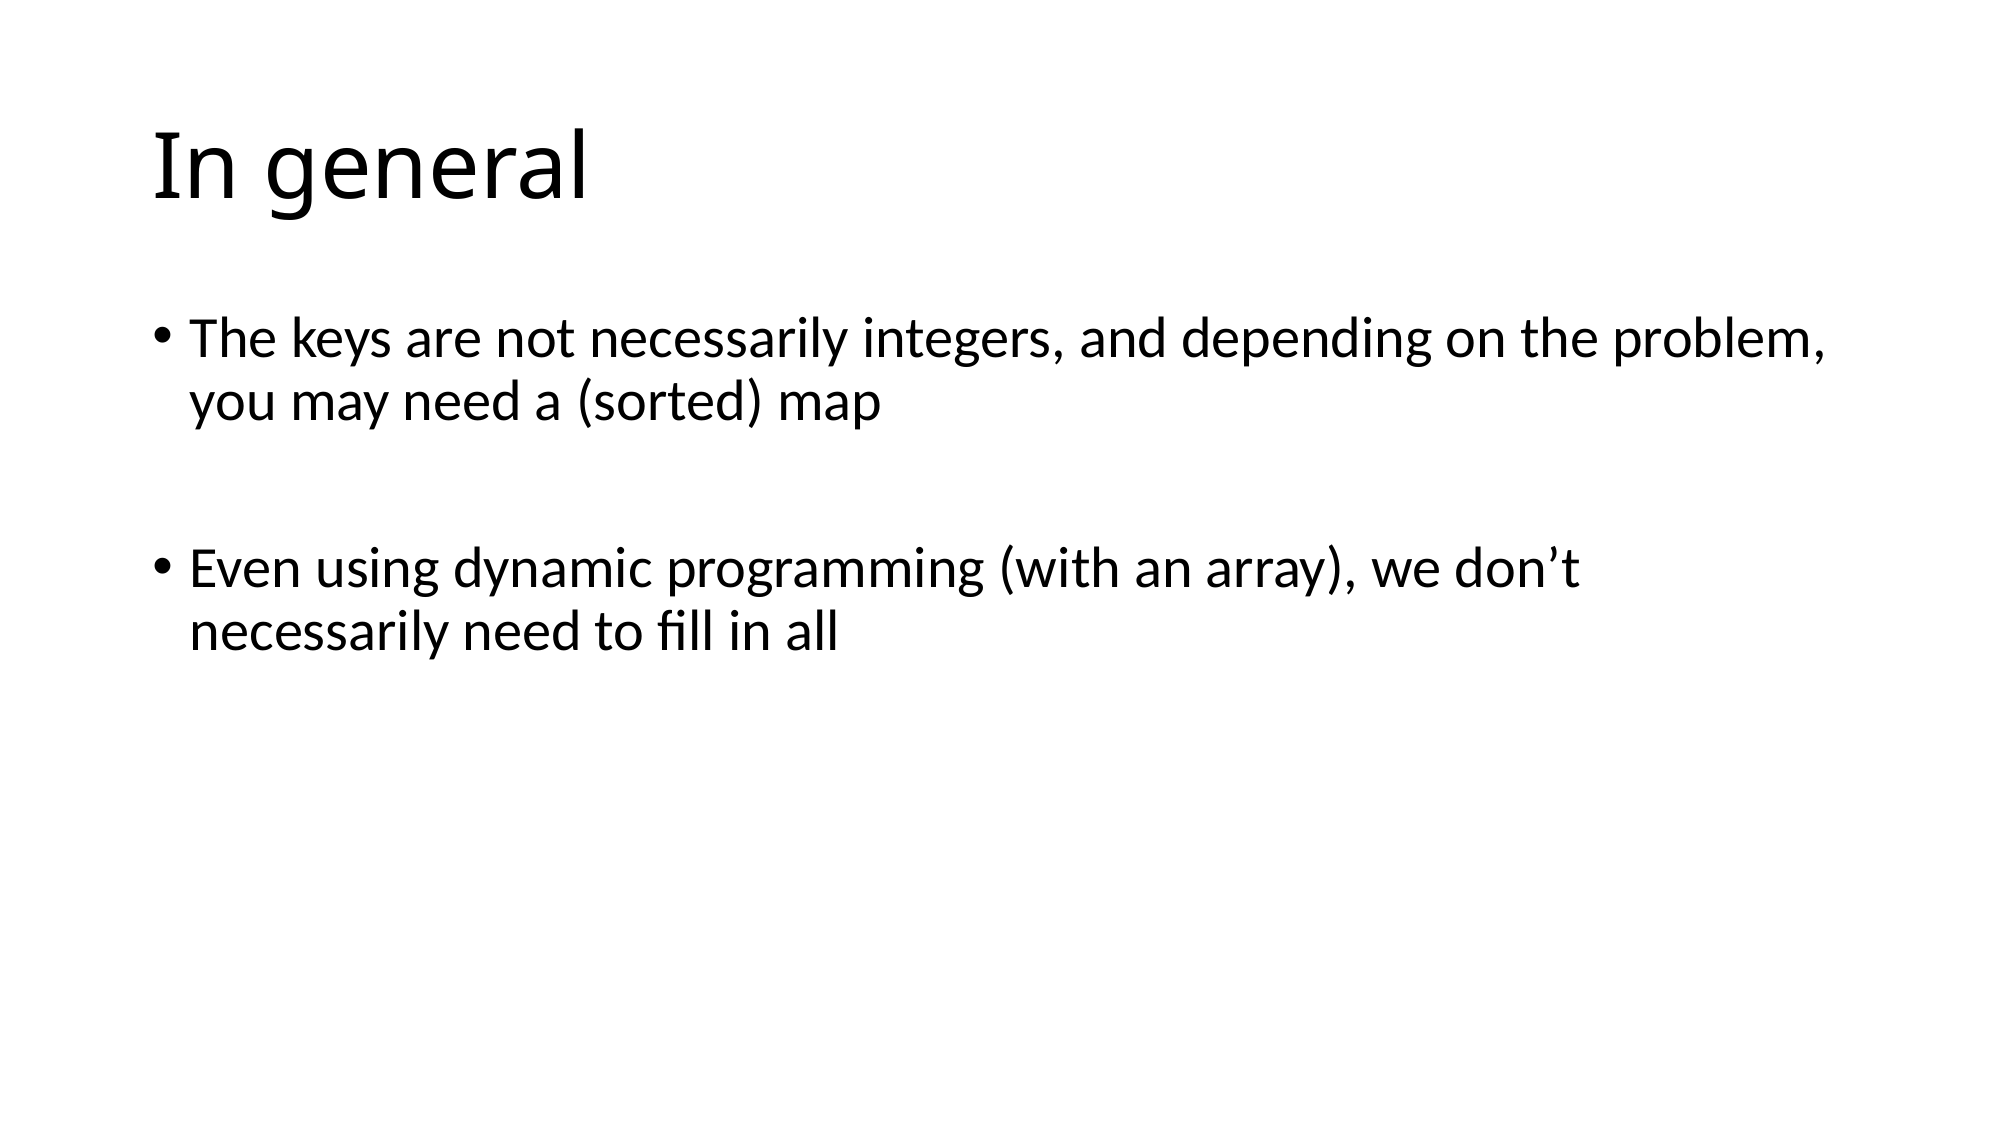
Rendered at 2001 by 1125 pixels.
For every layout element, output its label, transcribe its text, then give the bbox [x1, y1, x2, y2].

title In general [137, 59, 1863, 278]
